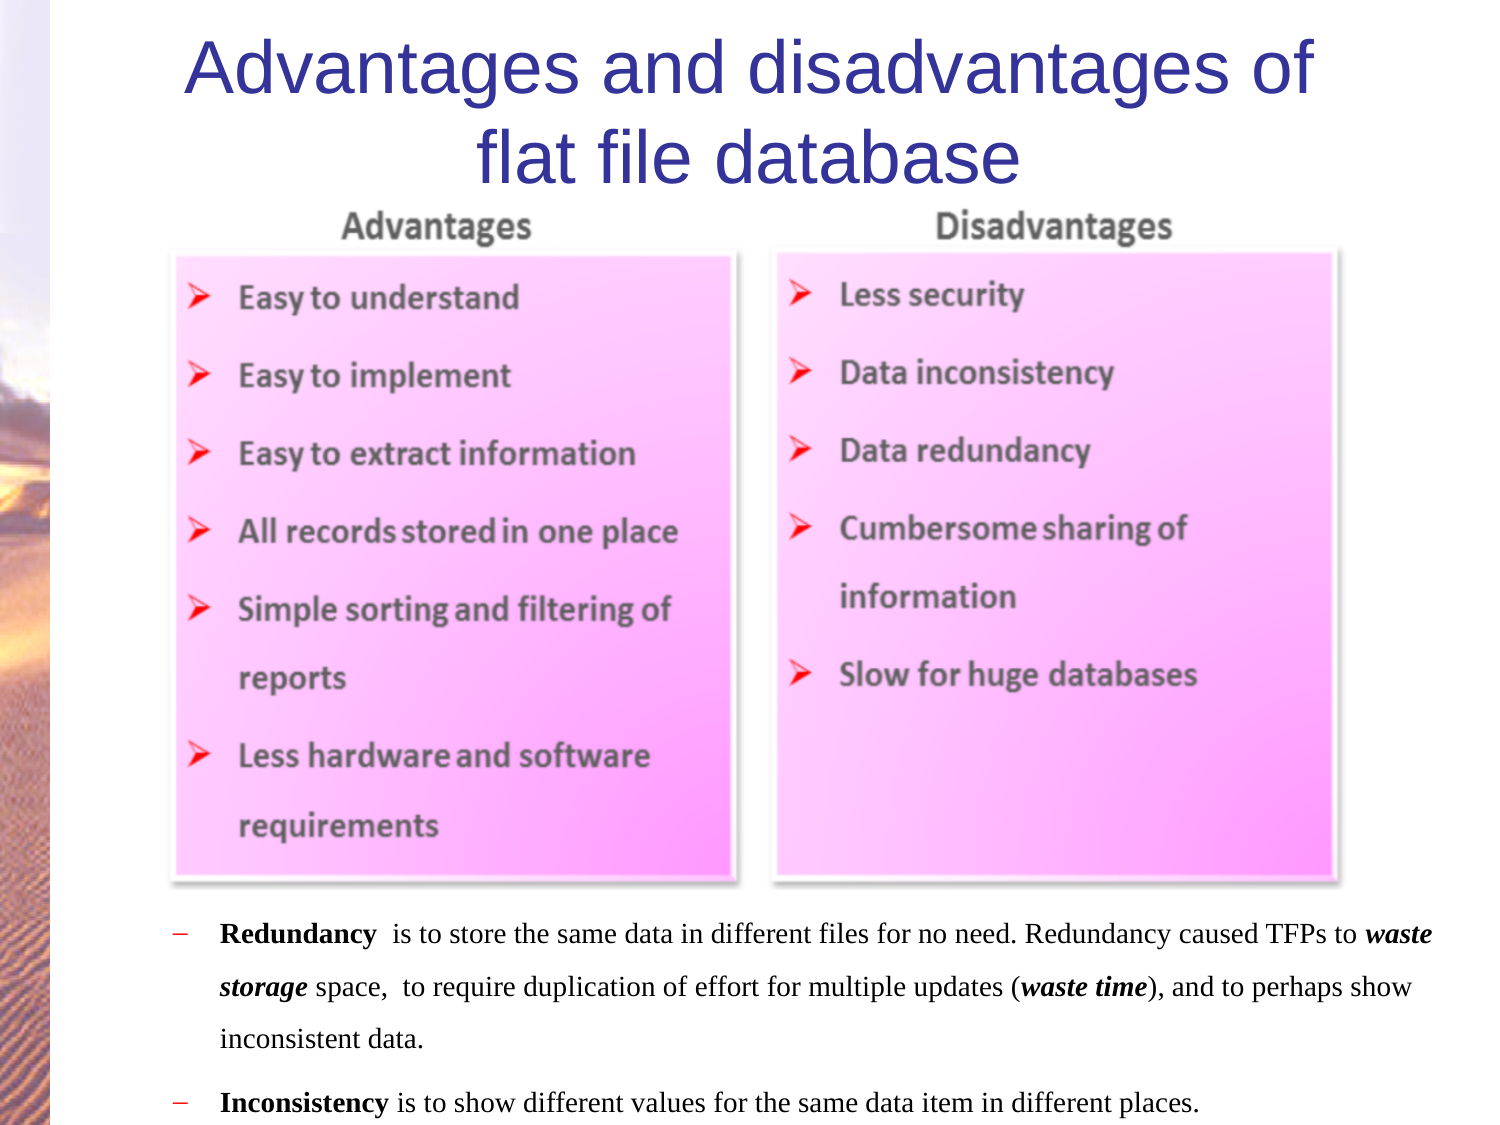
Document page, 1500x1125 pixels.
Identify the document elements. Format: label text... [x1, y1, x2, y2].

title Advantages and disadvantages of flat file database [112, 35, 1388, 182]
text_box Redundancy is to store the same data in different files for no need. Redundancy caused TFPs to waste storage space, to require duplication of effort for multiple updates (waste time), and to perhaps show inconsistent data. Inconsistency is to show different values for the same data item in different places. [83, 889, 1448, 1125]
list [152, 196, 1348, 890]
picture [0, 0, 50, 1125]
